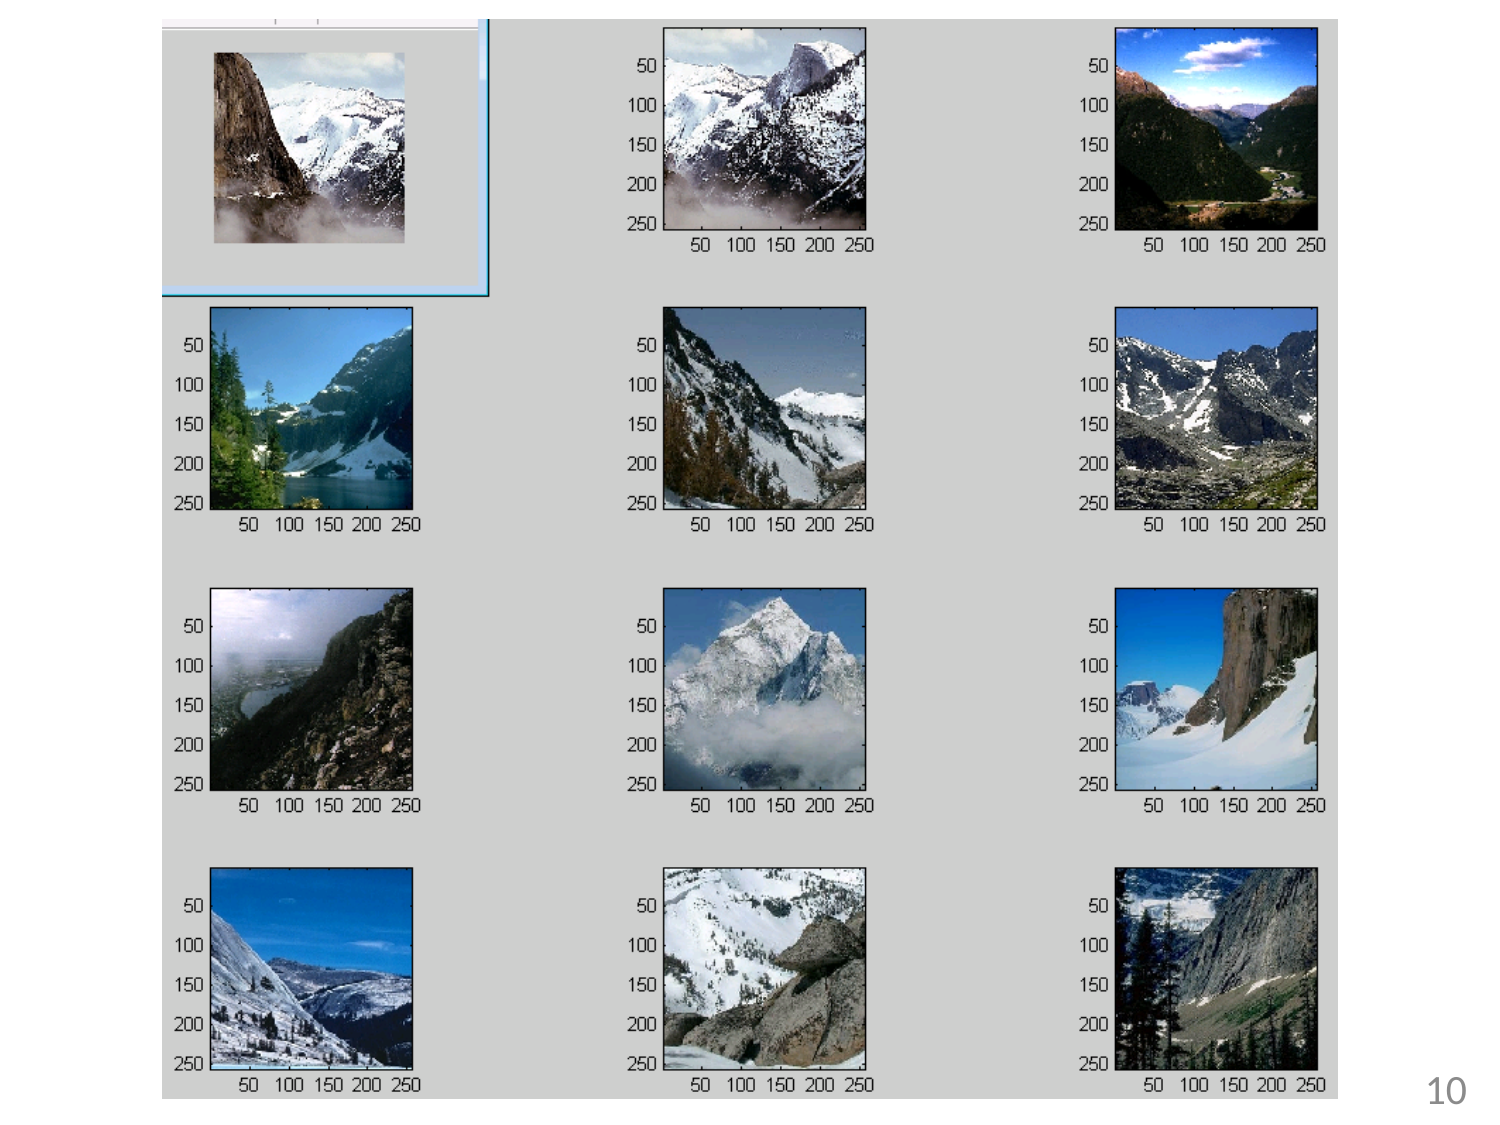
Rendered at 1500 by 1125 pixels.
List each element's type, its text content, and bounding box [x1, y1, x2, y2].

slide_number 10 [1132, 1057, 1483, 1118]
picture [161, 18, 1339, 1100]
